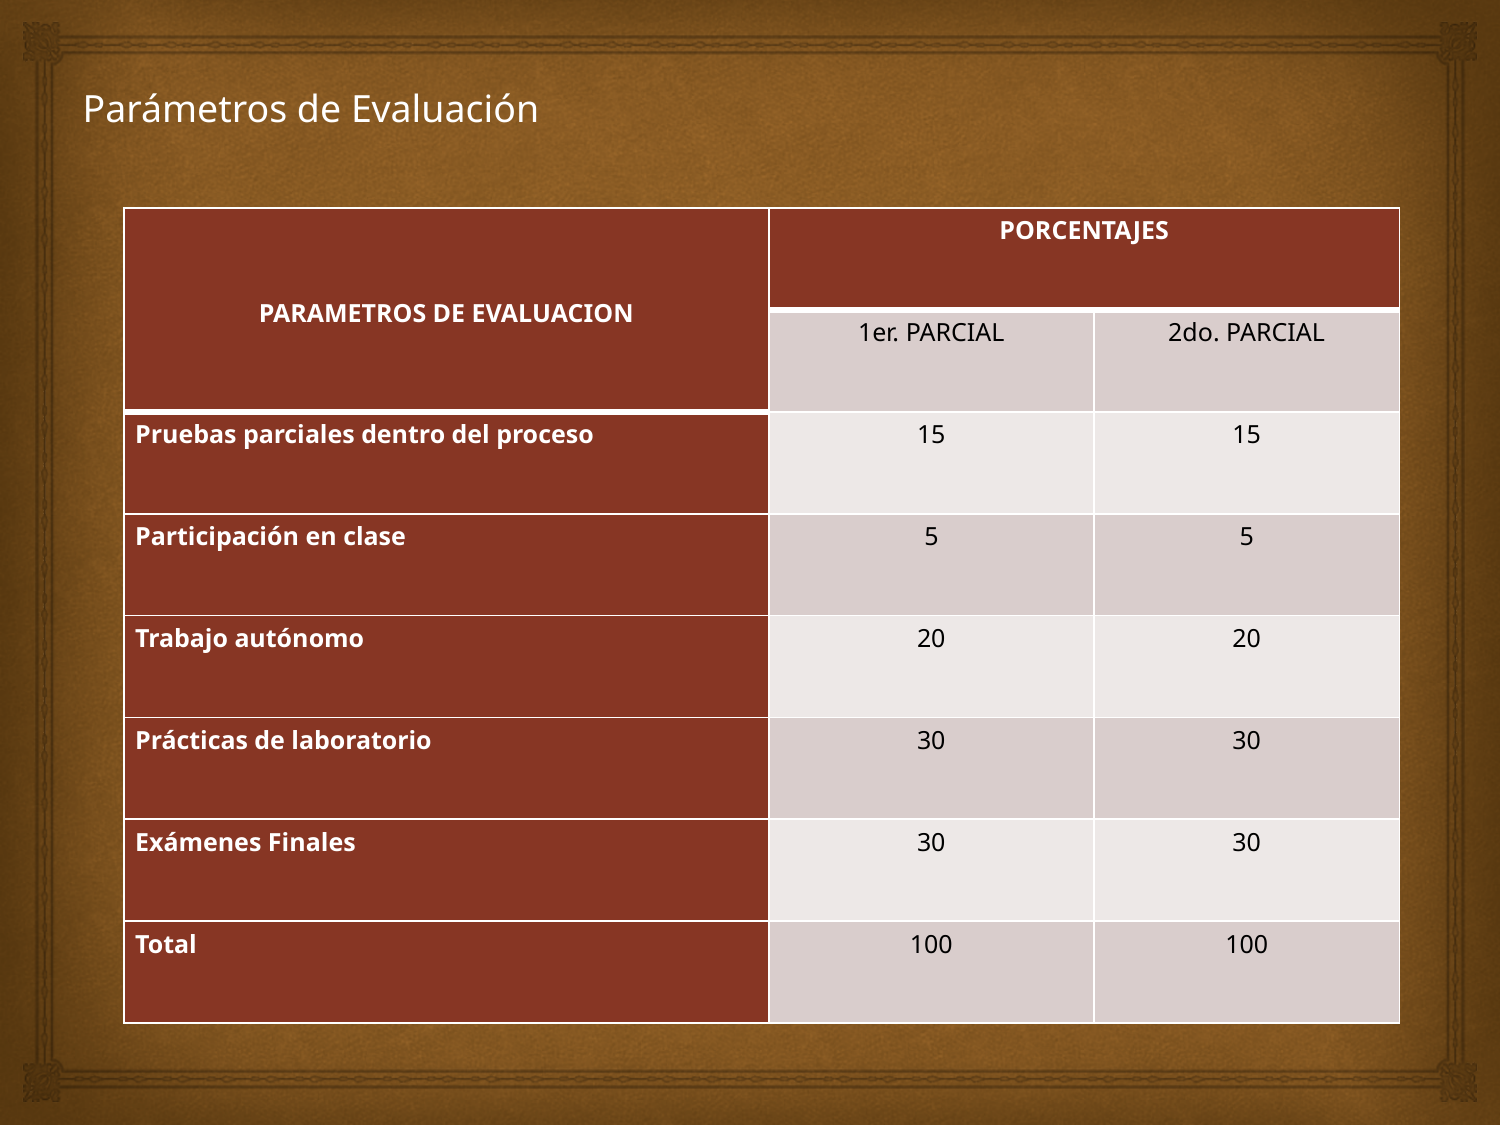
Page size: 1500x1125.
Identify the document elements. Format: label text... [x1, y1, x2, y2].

table_cell Exámenes Finales [125, 820, 768, 920]
text_box Parámetros de Evaluación [67, 77, 555, 138]
table_cell Prácticas de laboratorio [125, 718, 768, 818]
table_cell 20 [1095, 616, 1399, 717]
table_cell 30 [1095, 820, 1399, 920]
table_cell 30 [770, 718, 1093, 818]
table_cell 2do. PARCIAL [1095, 313, 1399, 411]
table_cell 30 [1095, 718, 1399, 818]
table_cell 30 [770, 820, 1093, 920]
table_cell Participación en clase [125, 515, 768, 615]
table_cell 1er. PARCIAL [770, 313, 1093, 411]
table_cell 100 [770, 922, 1093, 1022]
table_cell 15 [770, 413, 1093, 513]
table_cell Pruebas parciales dentro del proceso [125, 415, 768, 513]
table_header PORCENTAJES [770, 209, 1399, 307]
table_cell Total [125, 922, 768, 1022]
table_cell 5 [770, 515, 1093, 615]
table_cell 15 [1095, 413, 1399, 513]
picture [0, 0, 1500, 1125]
table_header PARAMETROS DE EVALUACION [125, 209, 768, 409]
table_cell 20 [770, 616, 1093, 717]
table_cell 5 [1095, 515, 1399, 615]
table_cell 100 [1095, 922, 1399, 1022]
table_cell Trabajo autónomo [125, 616, 768, 717]
